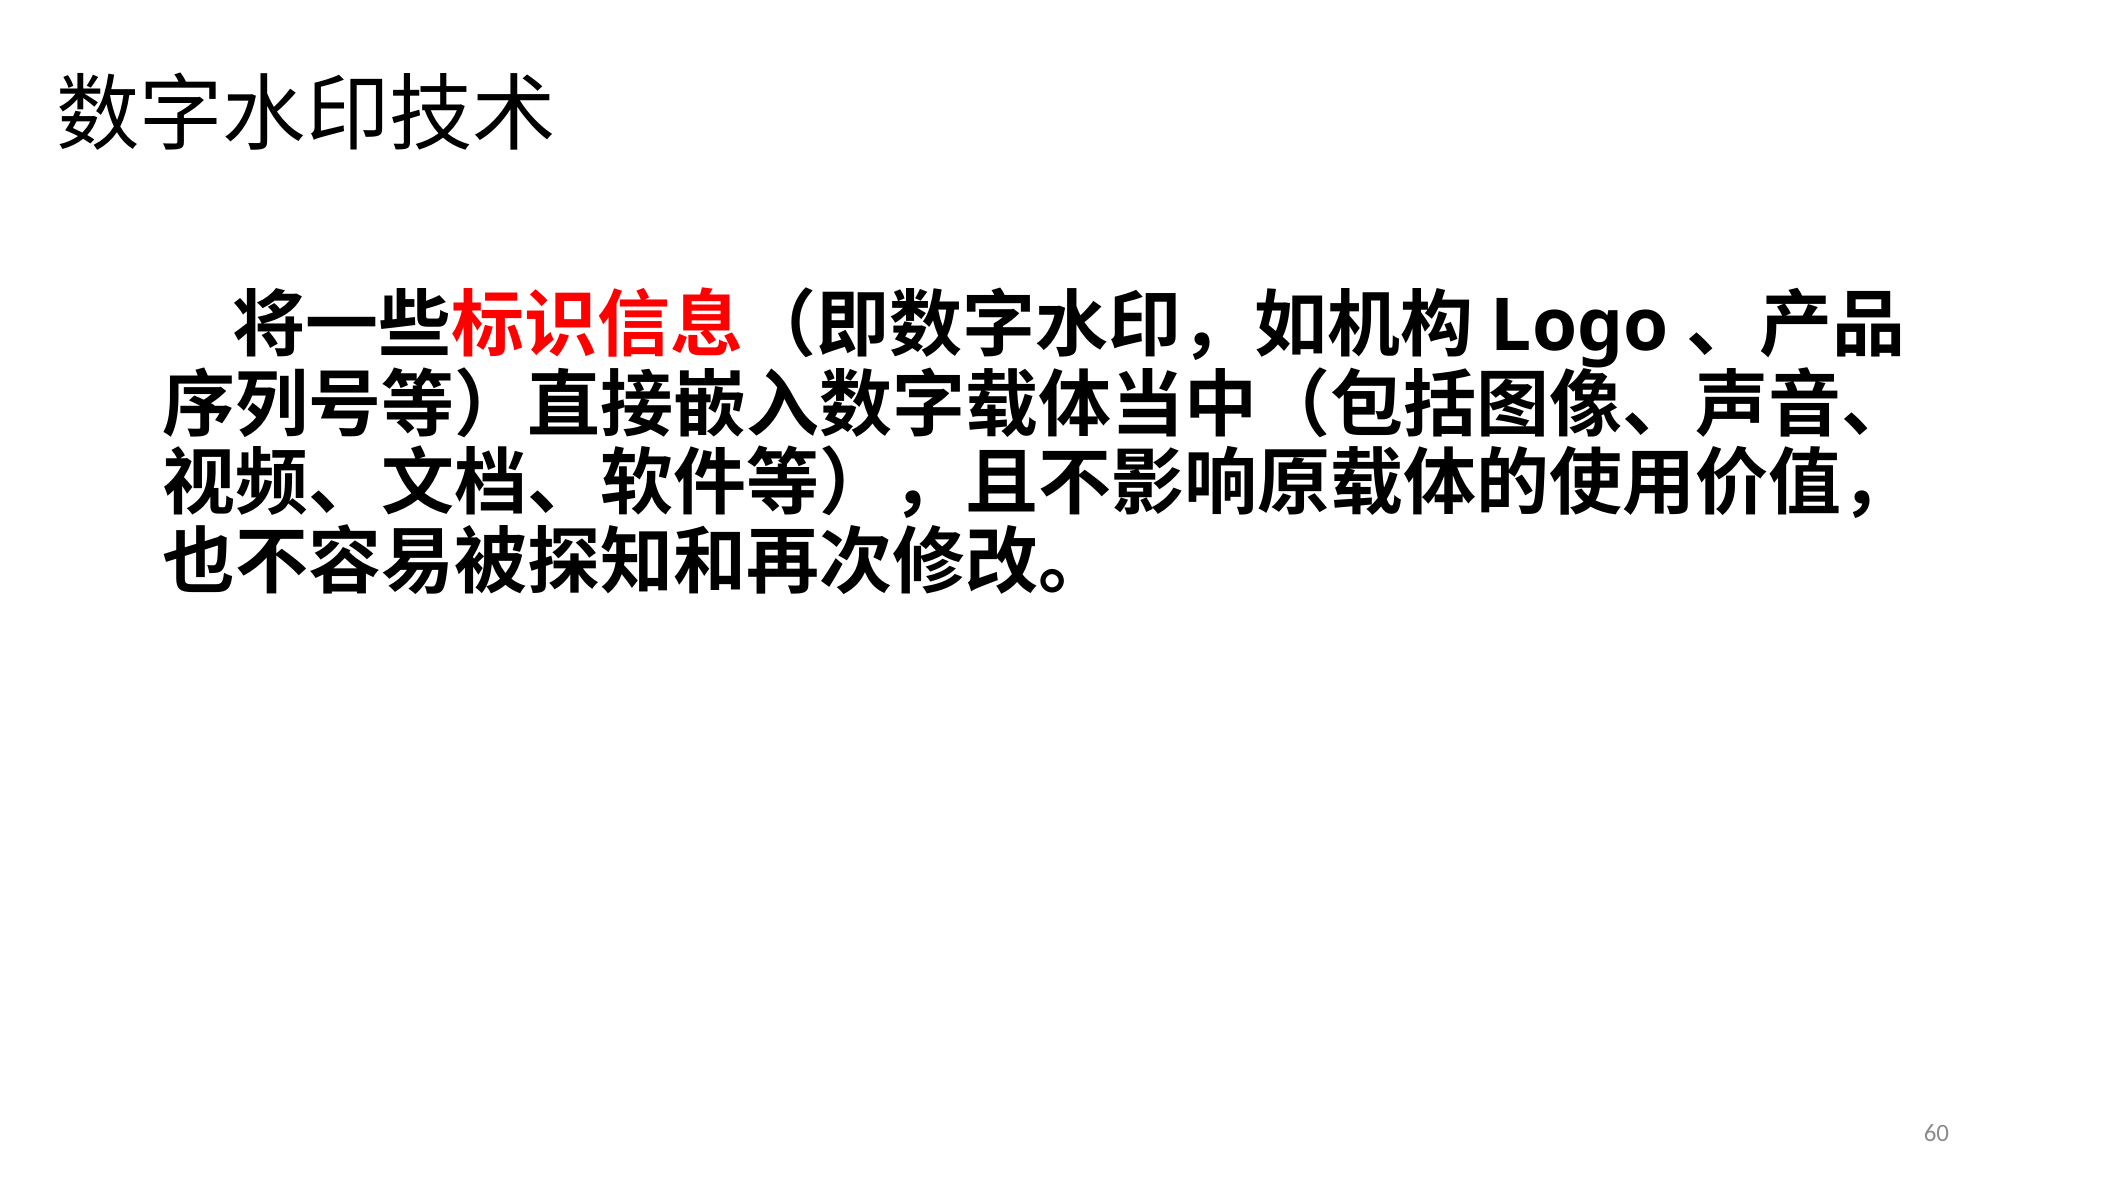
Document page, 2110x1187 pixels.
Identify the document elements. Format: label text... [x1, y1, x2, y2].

slide_number 60 [1489, 1099, 1965, 1163]
title 数字水印技术 [41, 41, 1600, 192]
list 将一些标识信息（即数字水印，如机构Logo、产品序列号等）直接嵌入数字载体当中（包括图像、声音、视频、文档、软件等），且不影响原载体的使用价值，也不容易被探知和再次修改。 [109, 274, 1991, 732]
